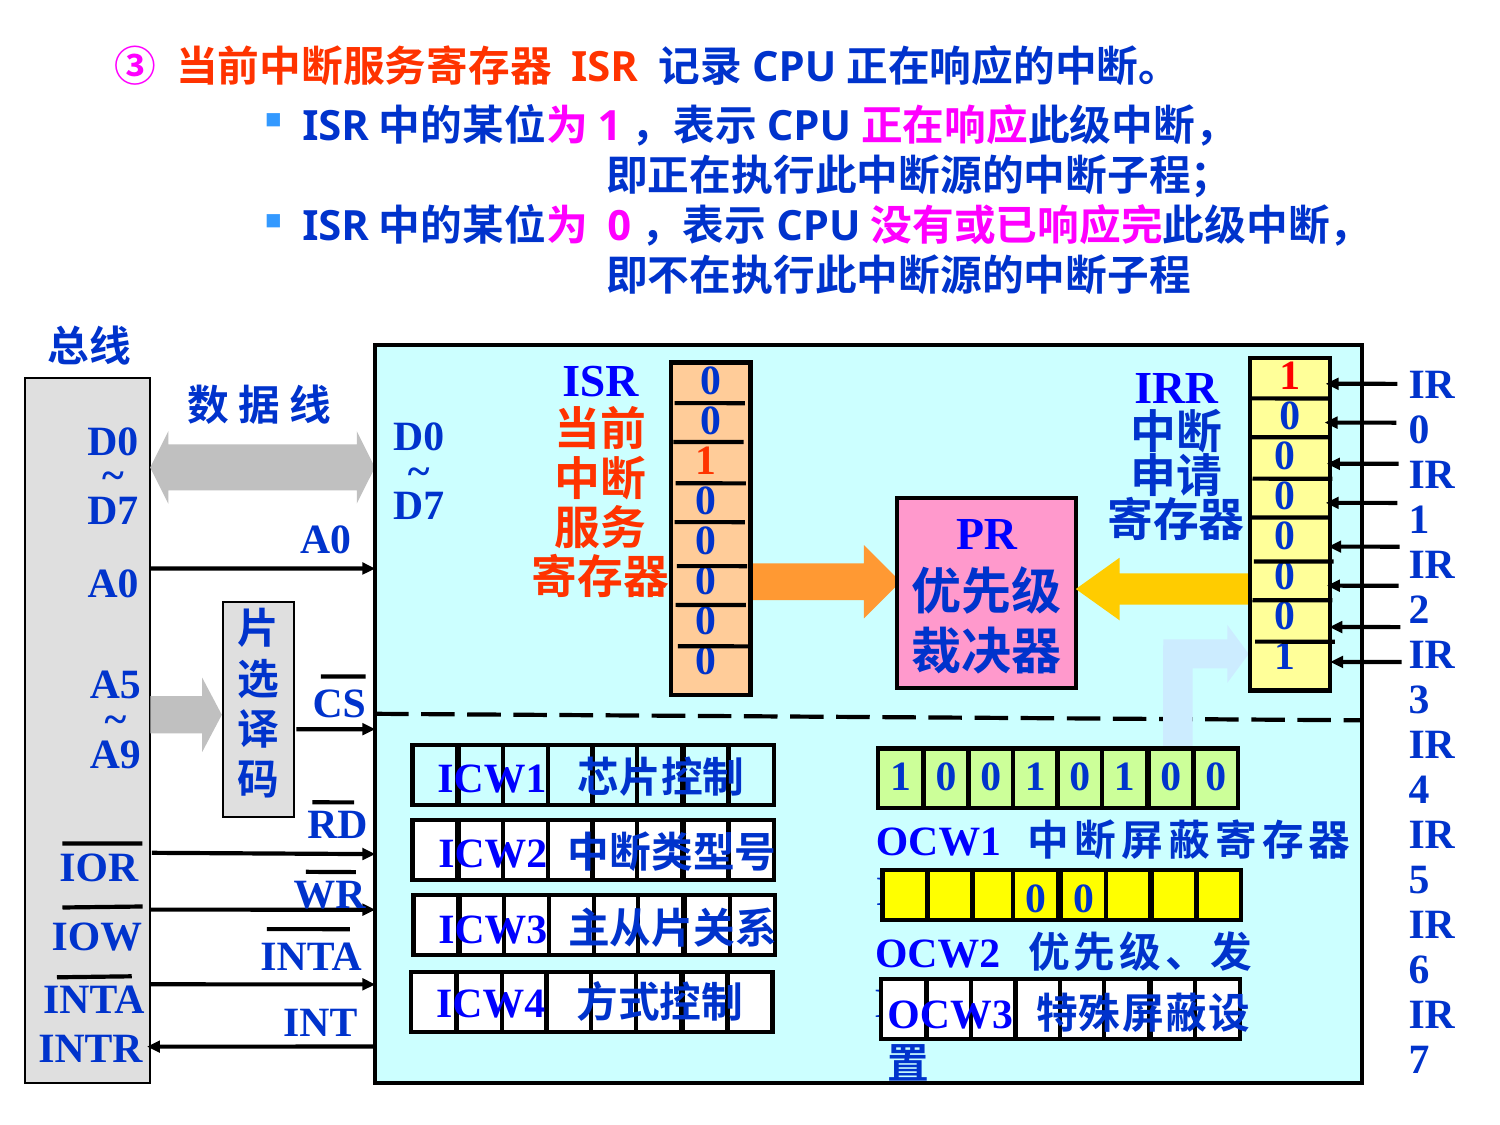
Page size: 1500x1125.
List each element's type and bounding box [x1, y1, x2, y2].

text_box [24, 32, 1476, 1088]
